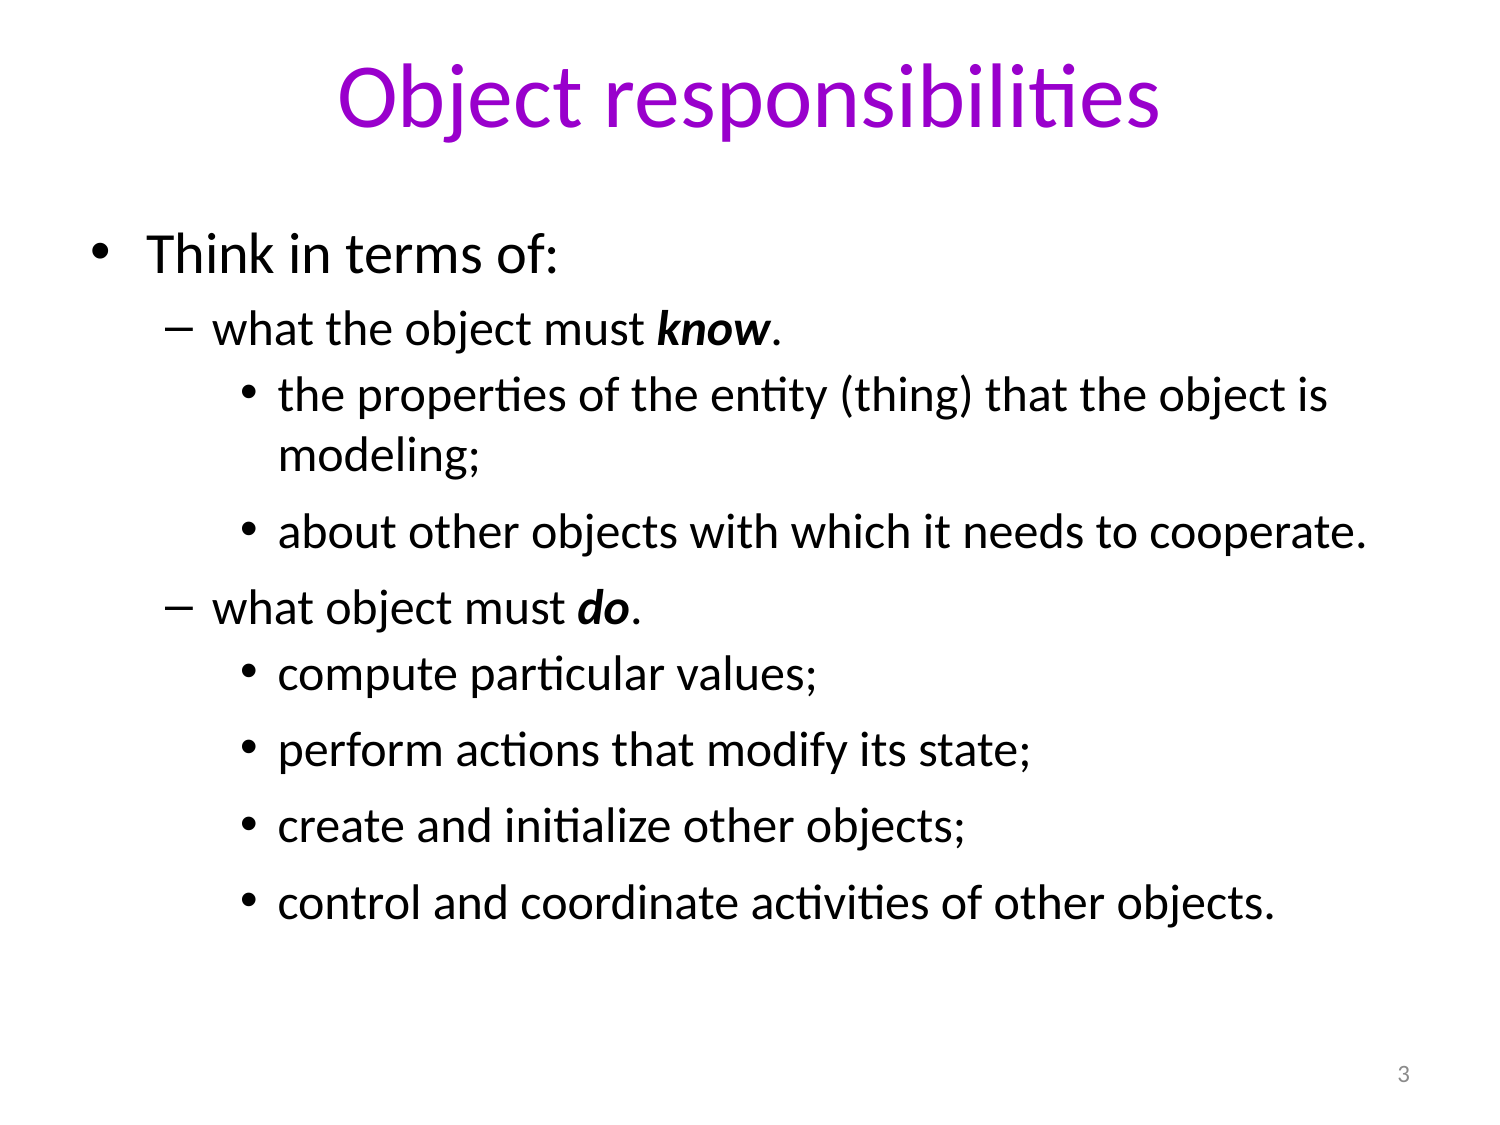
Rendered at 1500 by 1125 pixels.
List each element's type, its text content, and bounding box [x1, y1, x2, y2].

list Think in terms of: what the object must know. the properties of the entity (thing) that the object is modeling; about other objects with which it needs to cooperate. what object must do. compute particular values; perform actions that modify its state; create and initialize other objects; control and coordinate activities of other objects. [74, 207, 1426, 1006]
title Object responsibilities [74, 44, 1426, 138]
slide_number 3 [1074, 1042, 1425, 1103]
